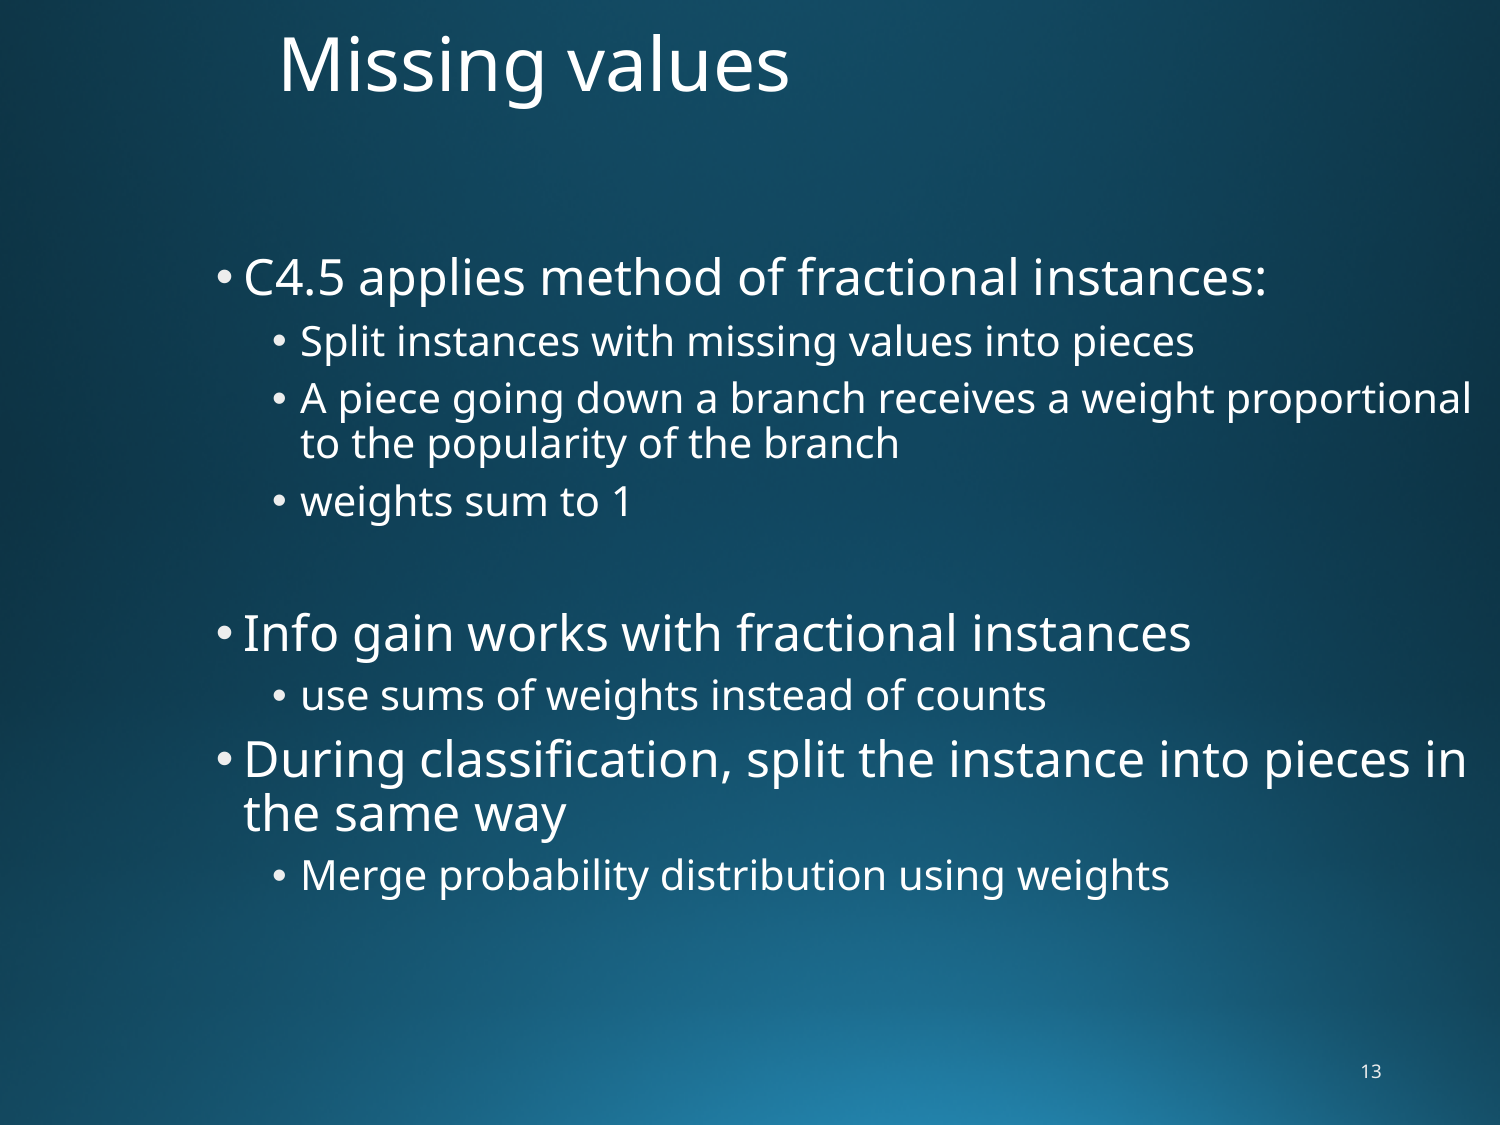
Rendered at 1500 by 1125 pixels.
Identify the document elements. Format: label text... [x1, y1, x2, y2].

slide_number 13 [1059, 1042, 1397, 1103]
list C4.5 applies method of fractional instances: Split instances with missing values into pieces A piece going down a branch receives a weight proportional to the popularity of the branch weights sum to 1 Info gain works with fractional instances use sums of weights instead of counts During classification, split the instance into pieces in the same way Merge probability distribution using weights [201, 244, 1500, 908]
title Missing values [262, 0, 1500, 148]
picture [0, 0, 1500, 1125]
